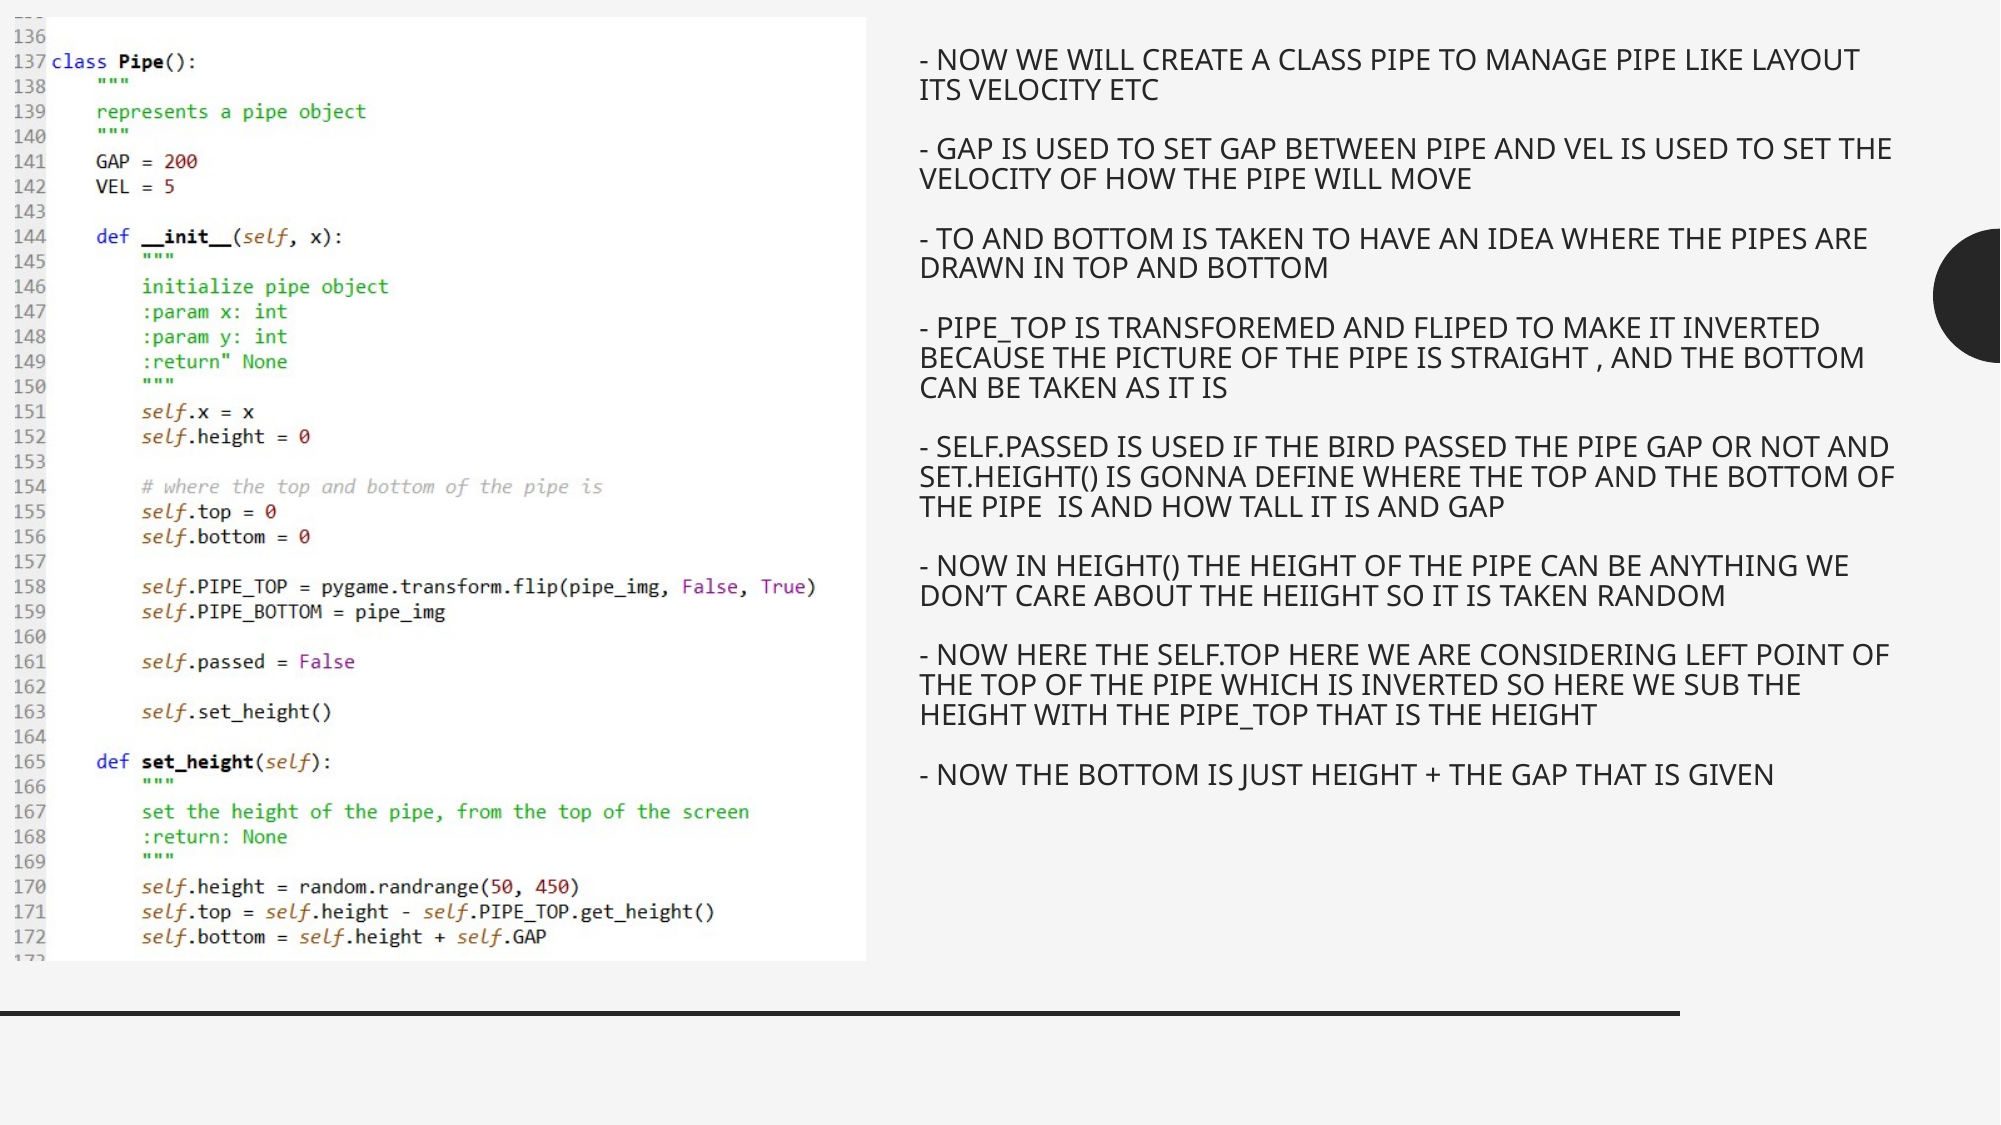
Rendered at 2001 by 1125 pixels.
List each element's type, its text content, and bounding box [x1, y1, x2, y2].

title - NOW WE WILL CREATE A CLASS PIPE TO MANAGE PIPE LIKE LAYOUT ITS VELOCITY ETC - GAP IS USED TO SET GAP BETWEEN PIPE AND VEL IS USED TO SET THE VELOCITY OF HOW THE PIPE WILL MOVE - TO AND BOTTOM IS TAKEN TO HAVE AN IDEA WHERE THE PIPES ARE DRAWN IN TOP AND BOTTOM - PIPE_TOP IS TRANSFOREMED AND FLIPED TO MAKE IT INVERTED BECAUSE THE PICTURE OF THE PIPE IS STRAIGHT , AND THE BOTTOM CAN BE TAKEN AS IT IS - SELF.PASSED IS USED IF THE BIRD PASSED THE PIPE GAP OR NOT AND SET.HEIGHT() IS GONNA DEFINE WHERE THE TOP AND THE BOTTOM OF THE PIPE IS AND HOW TALL IT IS AND GAP - NOW IN HEIGHT() THE HEIGHT OF THE PIPE CAN BE ANYTHING WE DON’T CARE ABOUT THE HEIIGHT SO IT IS TAKEN RANDOM - NOW HERE THE SELF.TOP HERE WE ARE CONSIDERING LEFT POINT OF THE TOP OF THE PIPE WHICH IS INVERTED SO HERE WE SUB THE HEIGHT WITH THE PIPE_TOP THAT IS THE HEIGHT - NOW THE BOTTOM IS JUST HEIGHT + THE GAP THAT IS GIVEN [904, 39, 1920, 961]
picture [15, 17, 866, 961]
